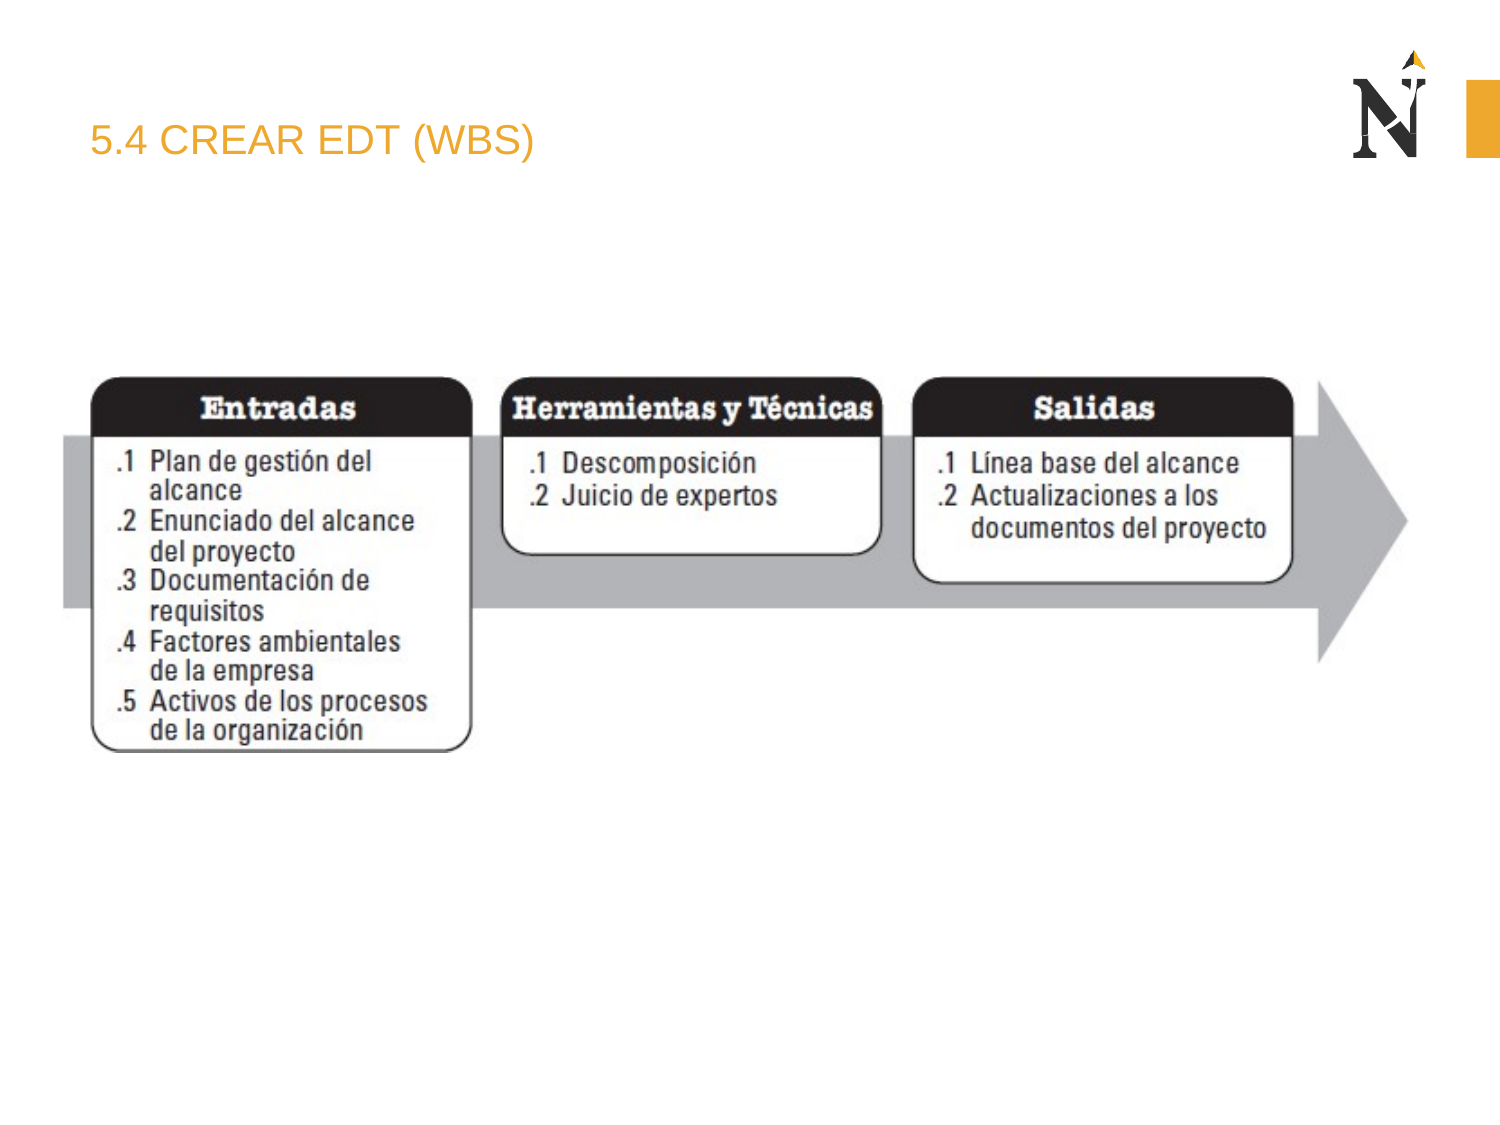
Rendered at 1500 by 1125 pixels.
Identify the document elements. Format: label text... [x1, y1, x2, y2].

text_box [1353, 135, 1377, 158]
text_box [1401, 50, 1426, 70]
text_box [1466, 79, 1500, 158]
text_box [62, 376, 1409, 753]
title 5.4 CREAR EDT (WBS) [87, 110, 537, 301]
text_box [1401, 78, 1412, 91]
text_box [1386, 78, 1426, 158]
